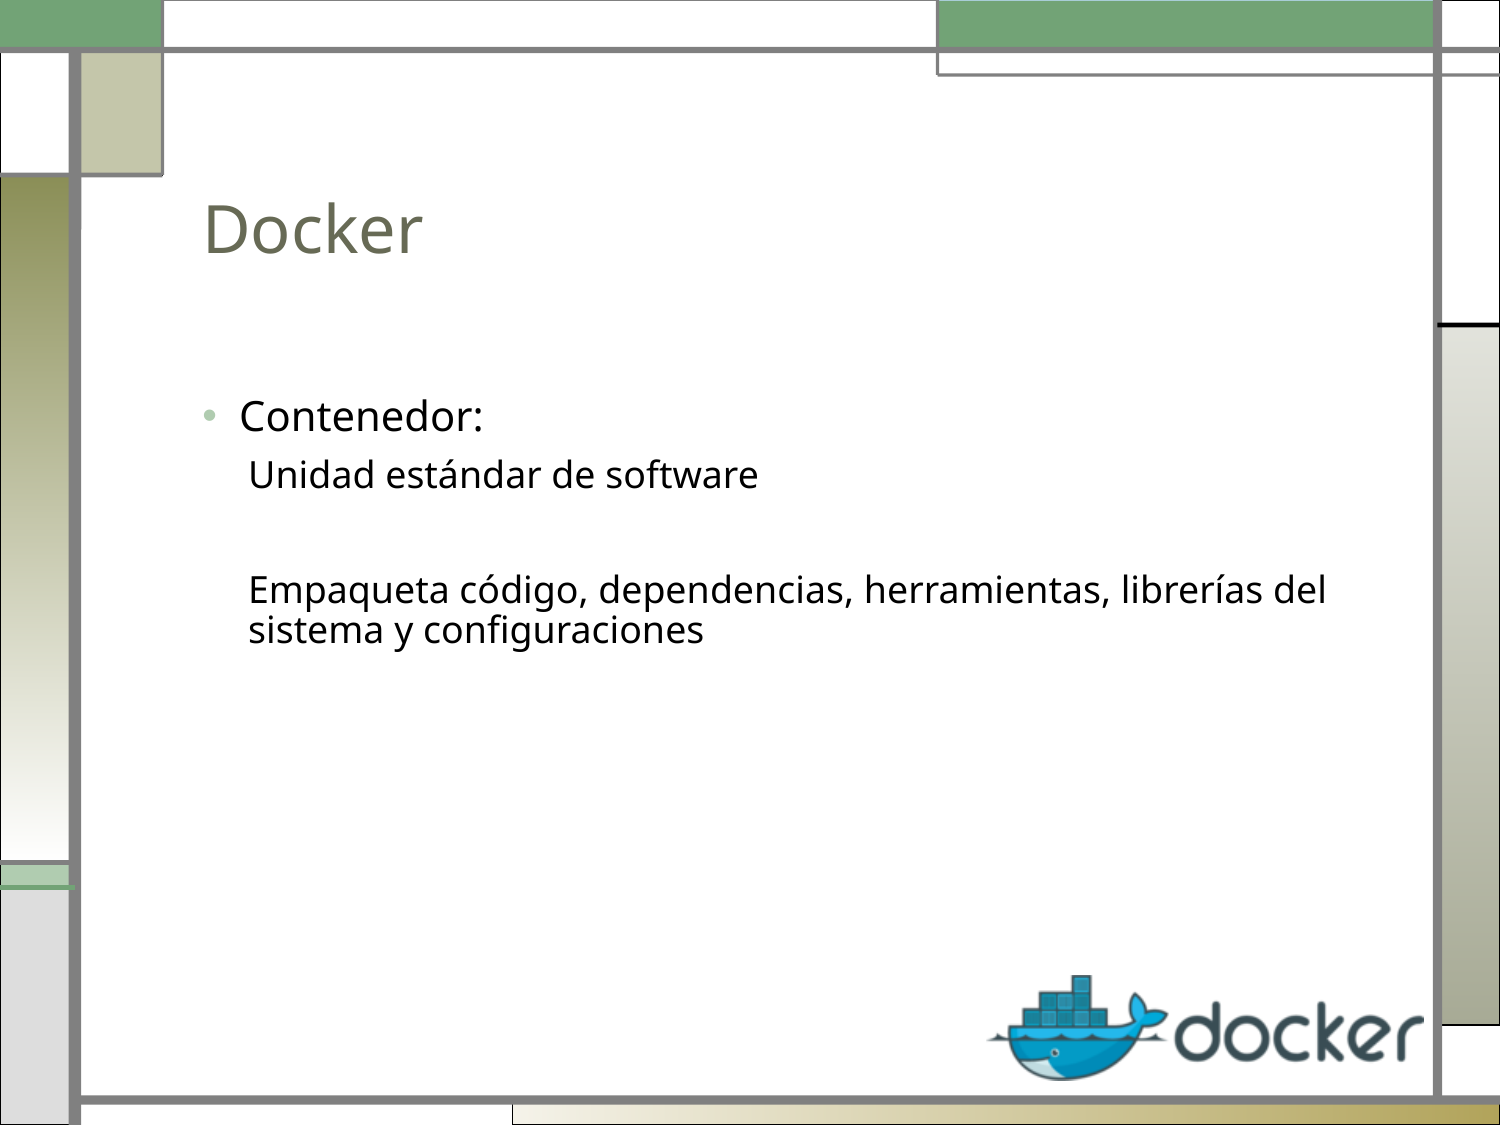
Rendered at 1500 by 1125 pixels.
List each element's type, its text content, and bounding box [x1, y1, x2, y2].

list Contenedor: Unidad estándar de software Empaqueta código, dependencias, herramientas, librerías del sistema y configuraciones [187, 299, 1369, 988]
title Docker [187, 87, 1369, 275]
picture [986, 975, 1424, 1081]
